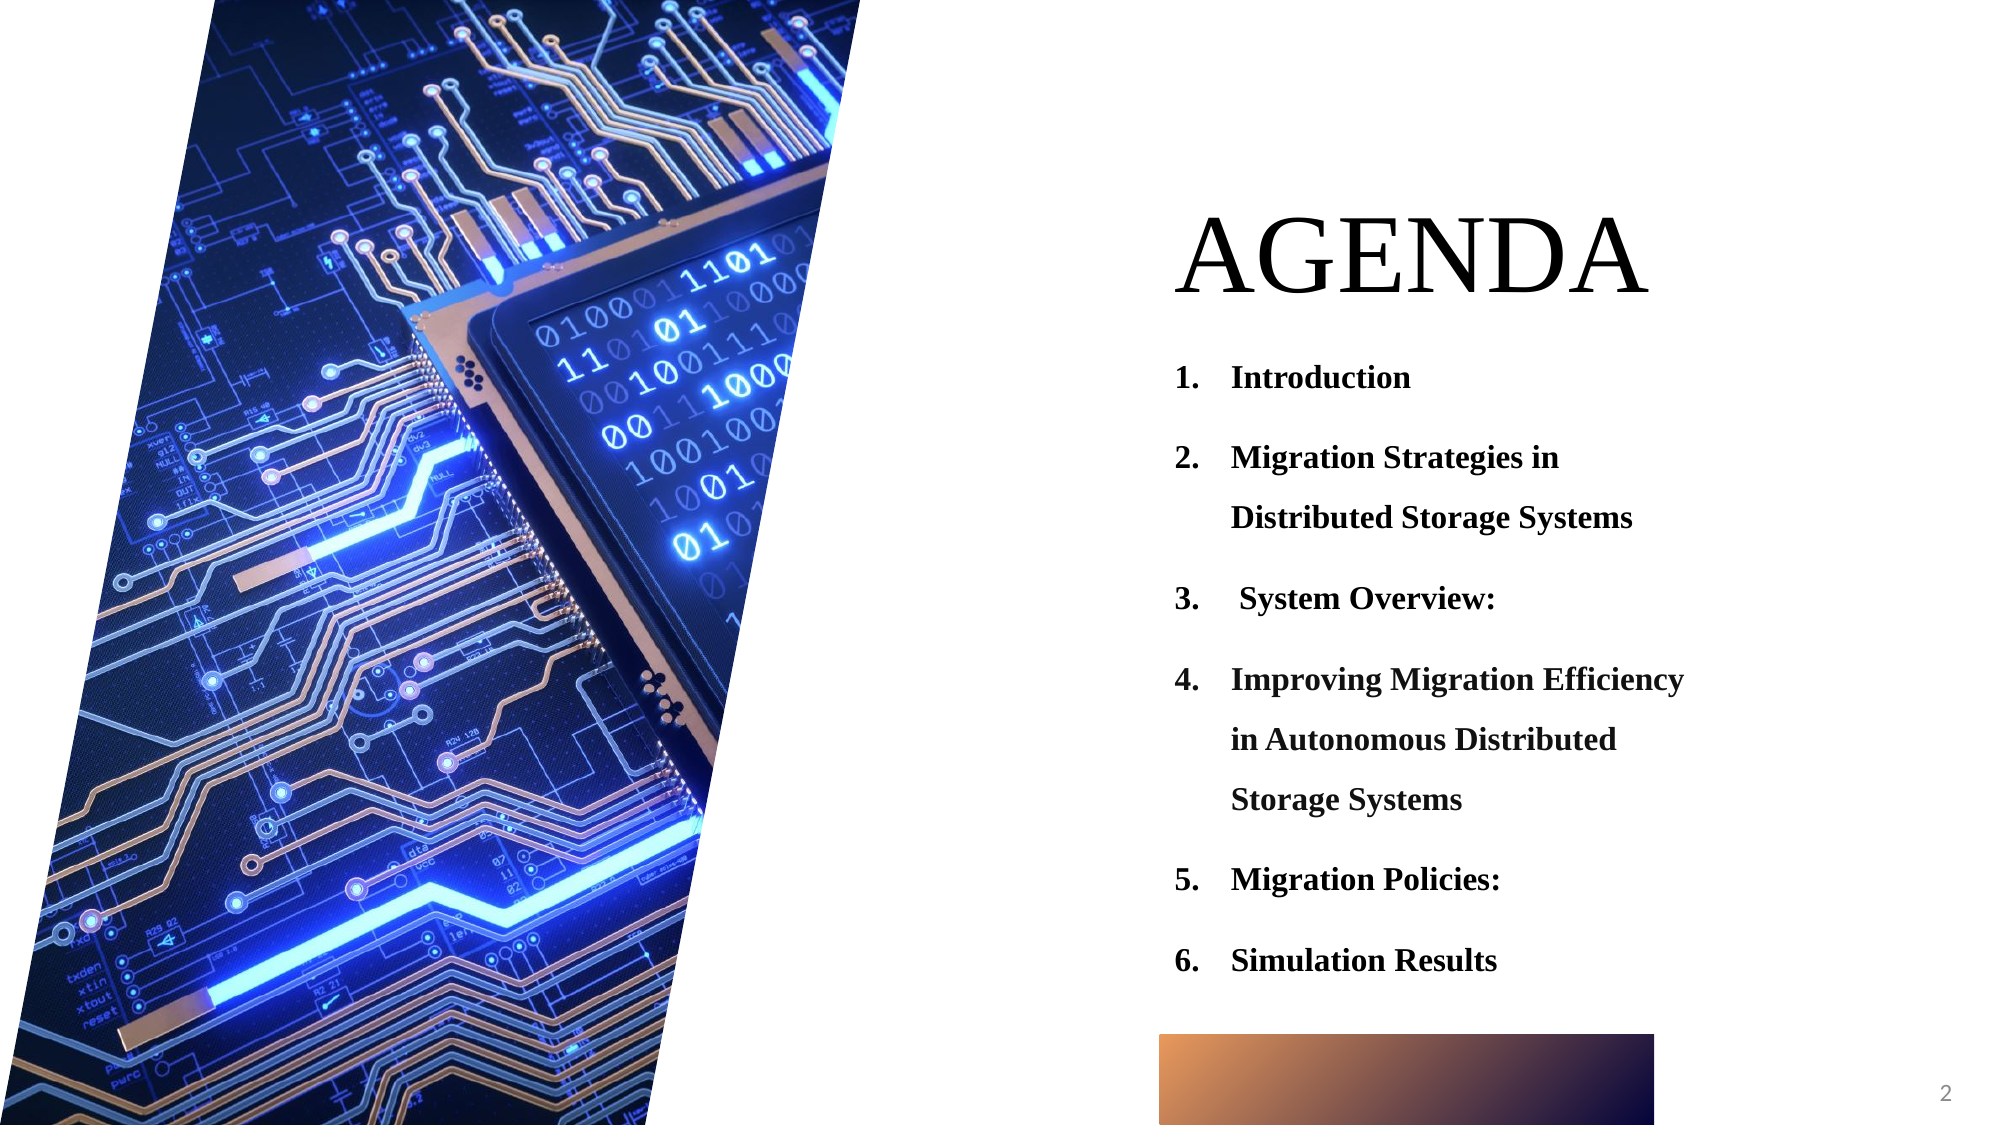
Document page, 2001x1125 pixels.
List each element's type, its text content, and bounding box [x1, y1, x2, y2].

text_box Introduction Migration Strategies in Distributed Storage Systems System Overview: Improving Migration Efficiency in Autonomous Distributed Storage Systems Migration Policies: Simulation Results [1159, 327, 1737, 951]
title Agenda [1159, 105, 1955, 341]
picture [0, 0, 861, 1125]
slide_number 2 [1894, 1061, 1968, 1121]
